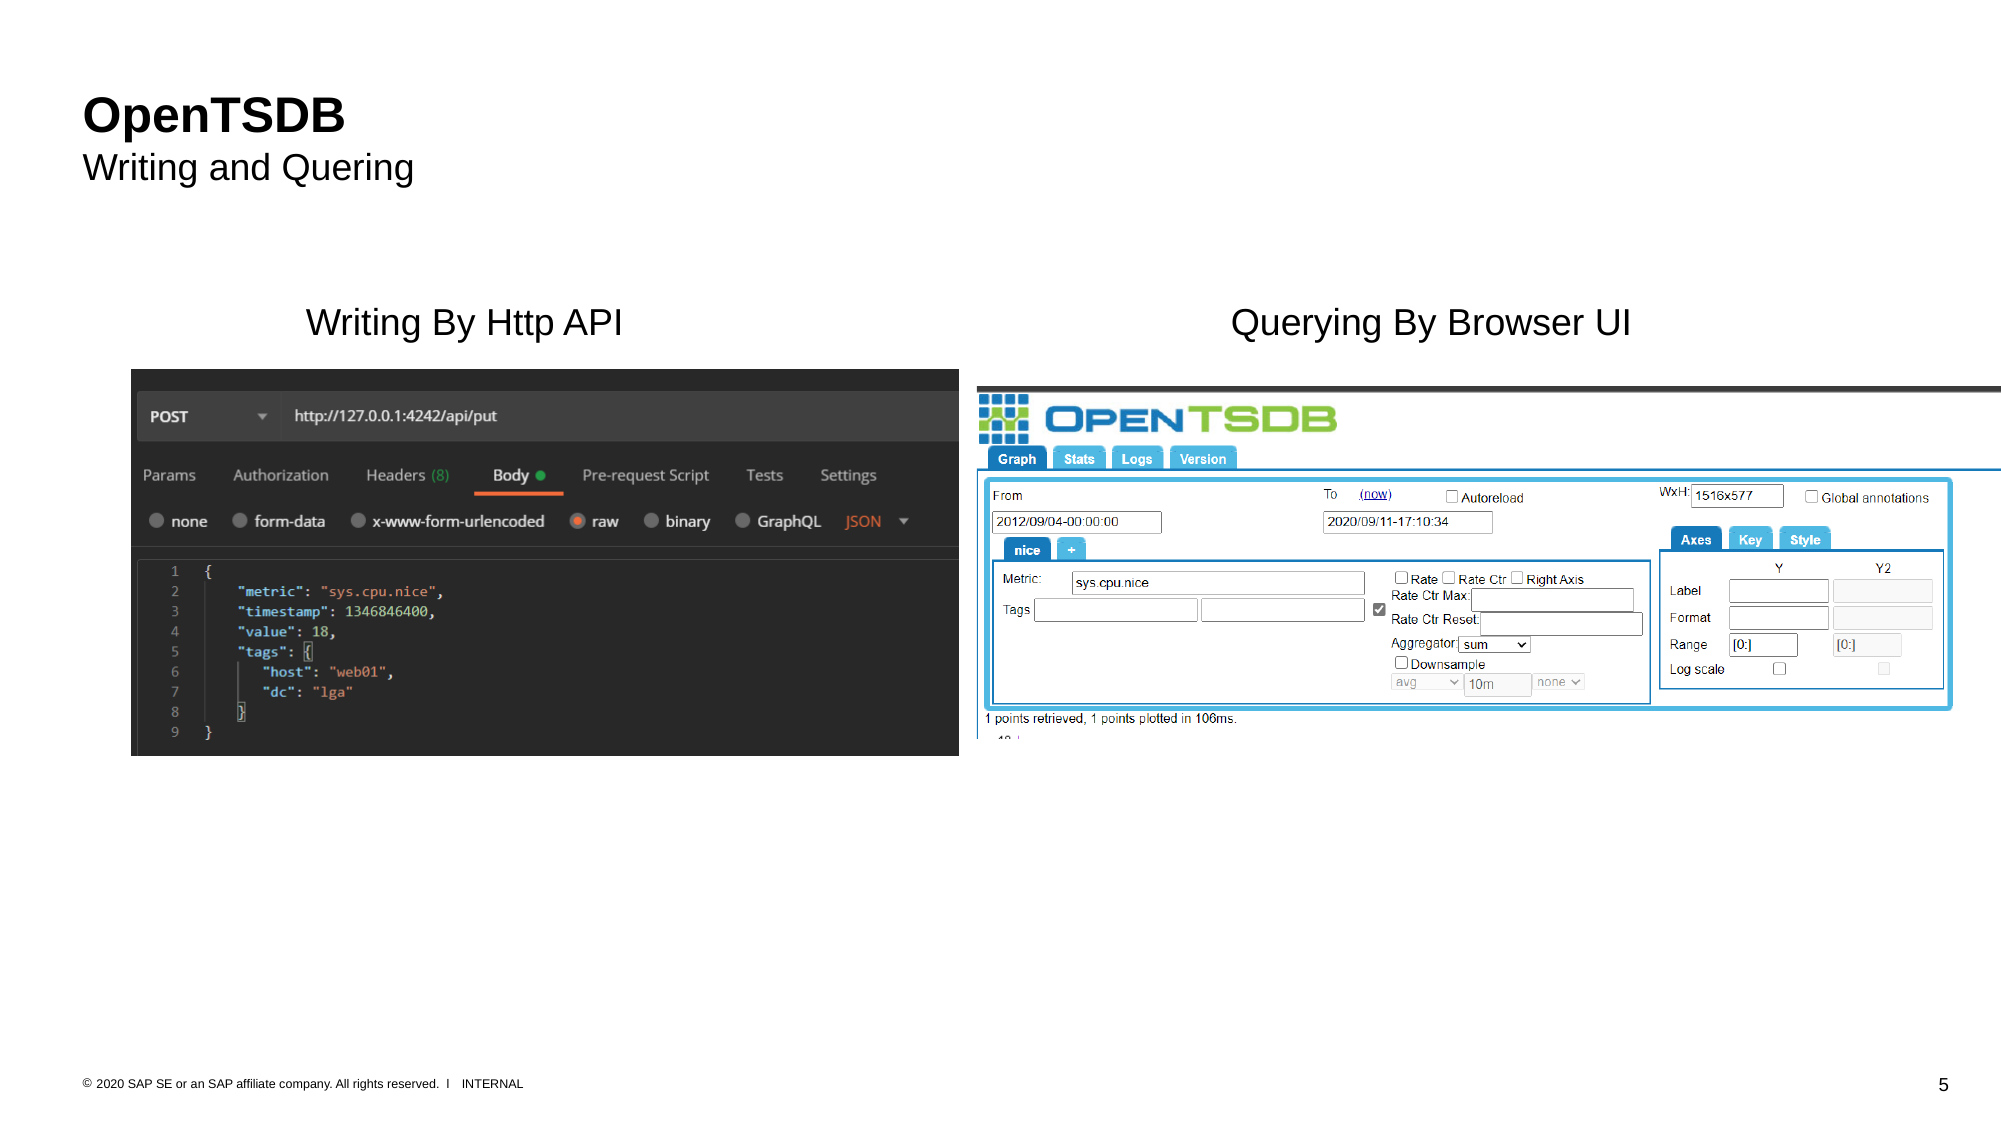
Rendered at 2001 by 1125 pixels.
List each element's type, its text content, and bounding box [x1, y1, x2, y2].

text_box Querying By Browser UI [1230, 298, 1748, 344]
picture [130, 369, 960, 756]
picture [976, 386, 2001, 739]
text_box Writing By Http API [305, 298, 823, 344]
title OpenTSDB Writing and Quering [82, 82, 1918, 189]
